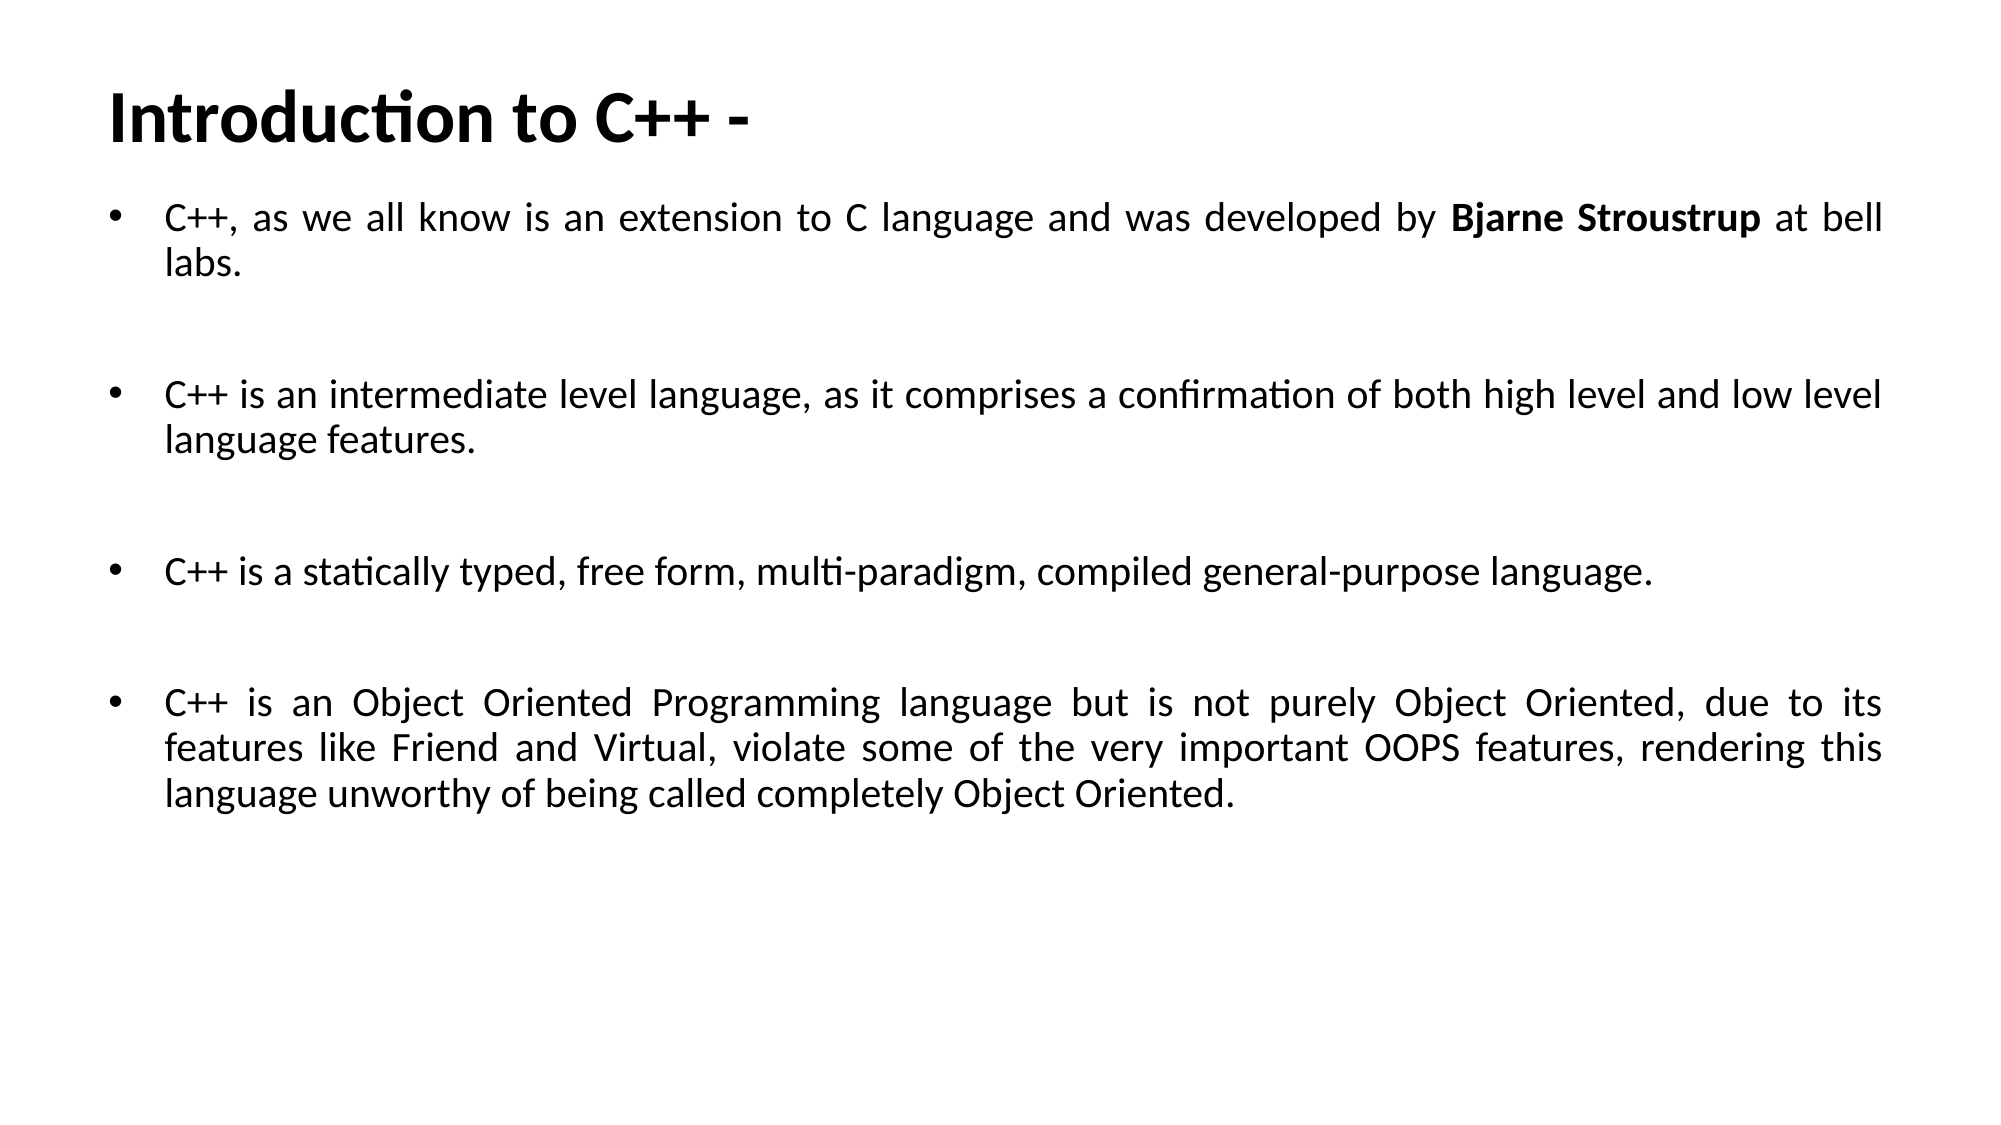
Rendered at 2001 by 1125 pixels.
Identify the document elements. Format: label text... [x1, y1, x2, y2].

list C++, as we all know is an extension to C language and was developed by Bjarne Stroustrup at bell labs. C++ is an intermediate level language, as it comprises a confirmation of both high level and low level language features. C++ is a statically typed, free form, multi-paradigm, compiled general-purpose language. C++ is an Object Oriented Programming language but is not purely Object Oriented, due to its features like Friend and Virtual, violate some of the very important OOPS features, rendering this language unworthy of being called completely Object Oriented. [93, 187, 1899, 847]
title Introduction to C++ - [93, 70, 1899, 167]
